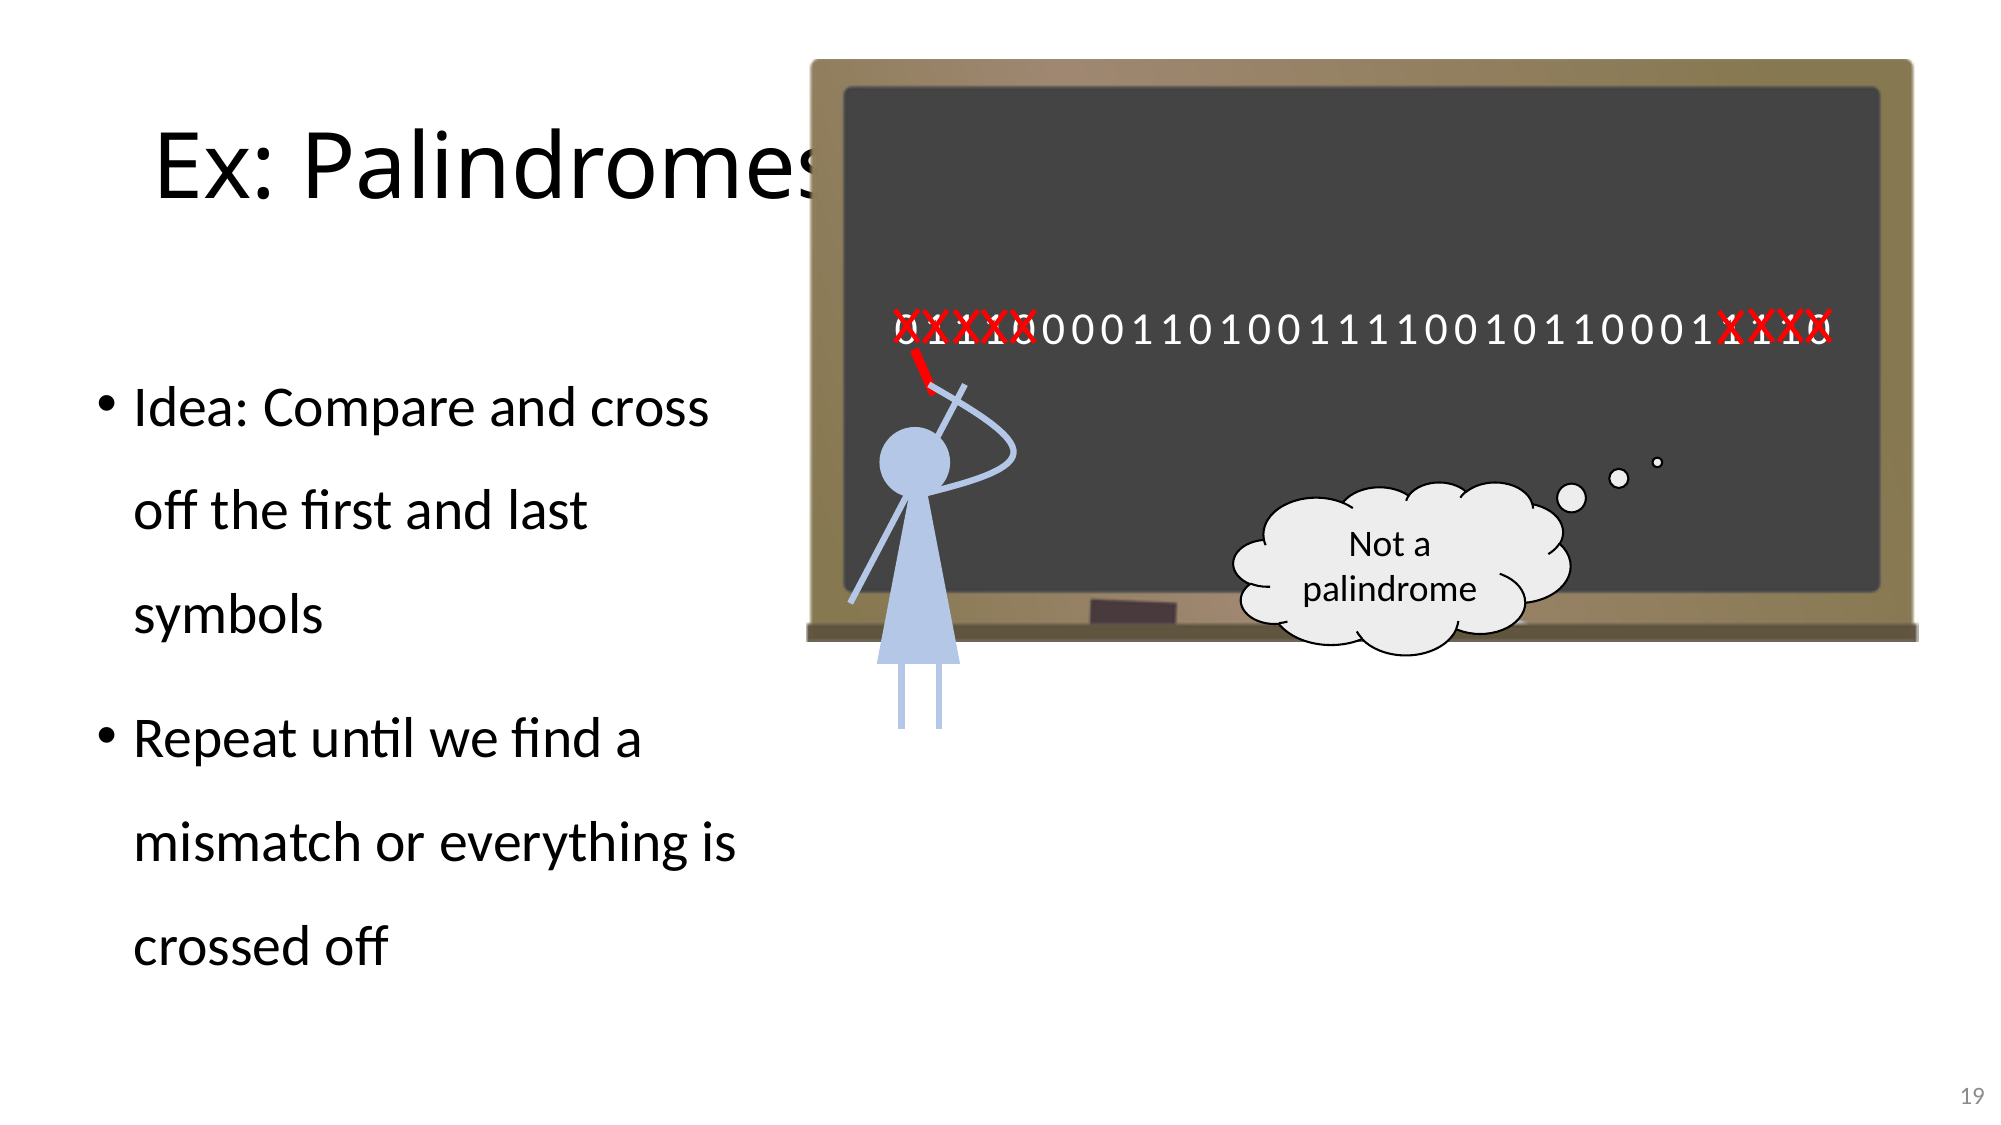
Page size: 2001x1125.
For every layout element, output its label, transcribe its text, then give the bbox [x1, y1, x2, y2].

title Ex: Palindromes [137, 59, 806, 278]
slide_number 19 [1550, 1064, 2000, 1125]
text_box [1806, 309, 1831, 342]
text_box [806, 59, 1919, 642]
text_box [895, 309, 919, 342]
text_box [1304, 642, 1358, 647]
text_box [850, 347, 1014, 730]
list Idea: Compare and cross off the first and last symbols Repeat until we find a mismatch or everything is crossed off [81, 326, 755, 1089]
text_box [1778, 309, 1803, 342]
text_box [1719, 311, 1743, 344]
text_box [954, 310, 979, 343]
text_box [1749, 309, 1774, 342]
text_box Not a palindrome [1363, 642, 1449, 657]
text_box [982, 310, 1006, 343]
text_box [923, 310, 948, 343]
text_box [1011, 310, 1035, 343]
